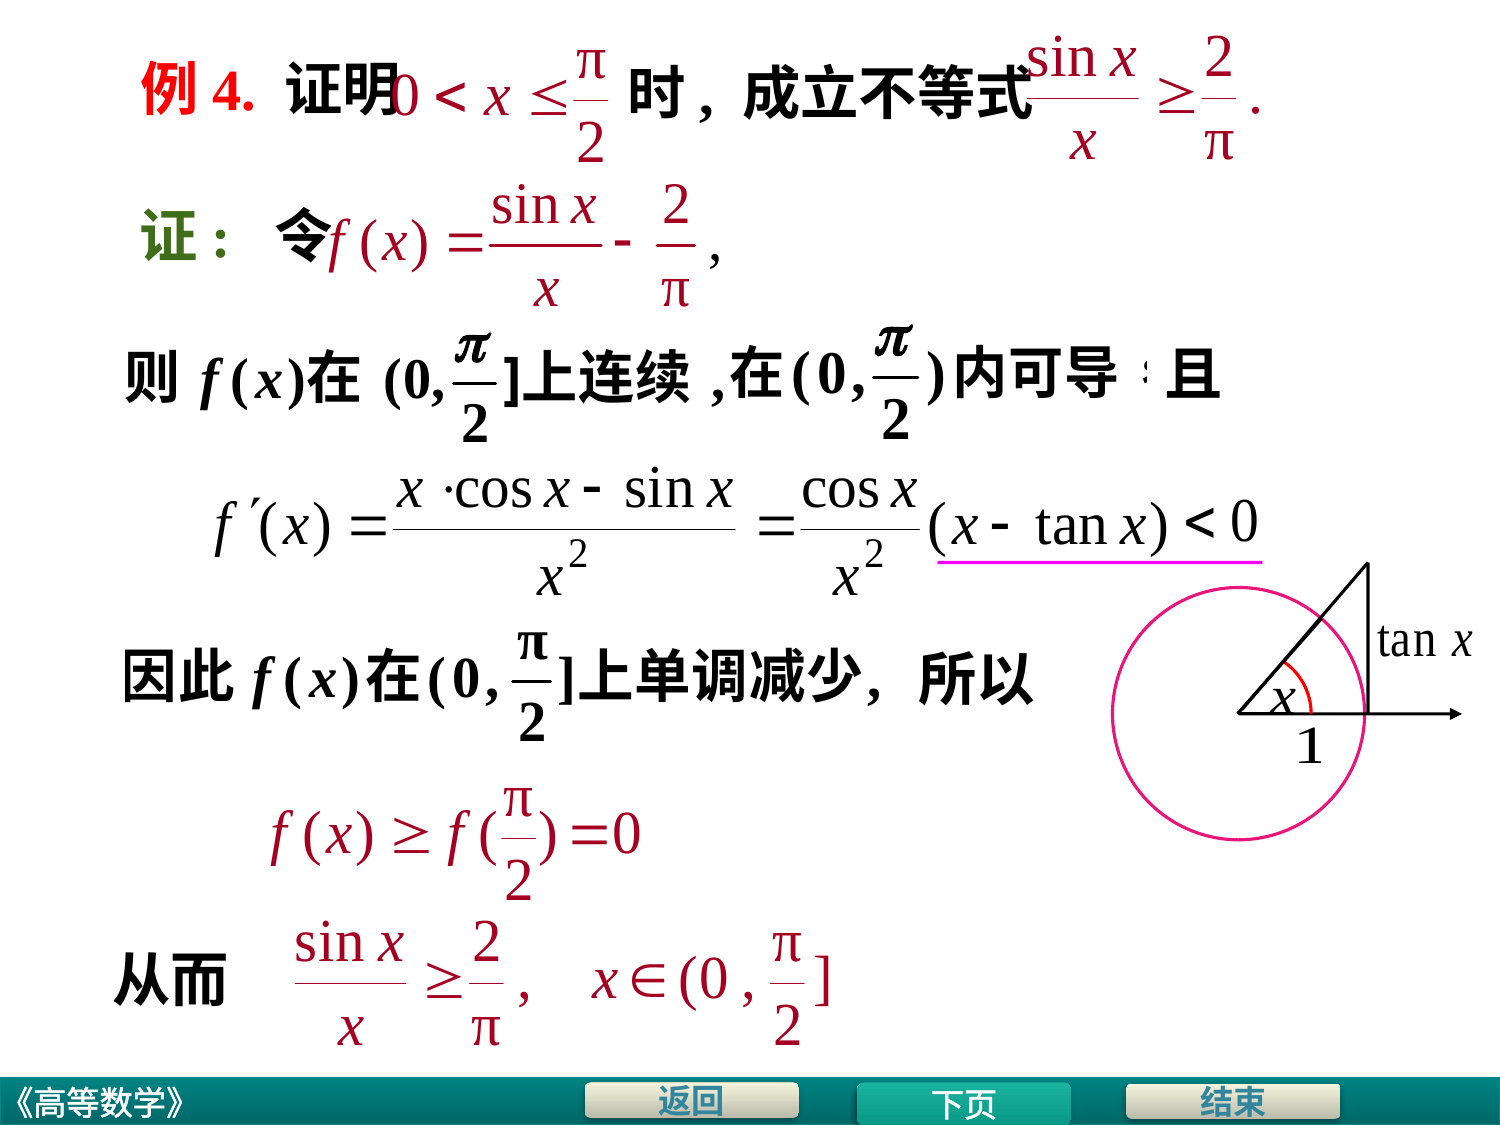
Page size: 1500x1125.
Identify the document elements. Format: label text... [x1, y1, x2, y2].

text_box 从而 [98, 935, 284, 1021]
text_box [199, 458, 740, 601]
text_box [749, 455, 1171, 601]
title 例4. 证明 [125, 45, 382, 145]
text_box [1180, 493, 1263, 546]
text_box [124, 609, 885, 746]
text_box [1237, 618, 1322, 726]
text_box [290, 910, 833, 1051]
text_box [1022, 24, 1263, 165]
text_box 下页 [856, 1082, 1072, 1125]
text_box 且 [1151, 329, 1250, 415]
text_box 证: 令 [124, 192, 308, 277]
text_box 时, 成立不等式 [617, 49, 1016, 134]
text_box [314, 173, 726, 300]
text_box 所以 [903, 635, 1082, 720]
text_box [726, 302, 1147, 445]
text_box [255, 765, 644, 906]
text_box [1241, 562, 1484, 714]
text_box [1112, 587, 1463, 841]
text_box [388, 26, 612, 167]
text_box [116, 302, 736, 457]
